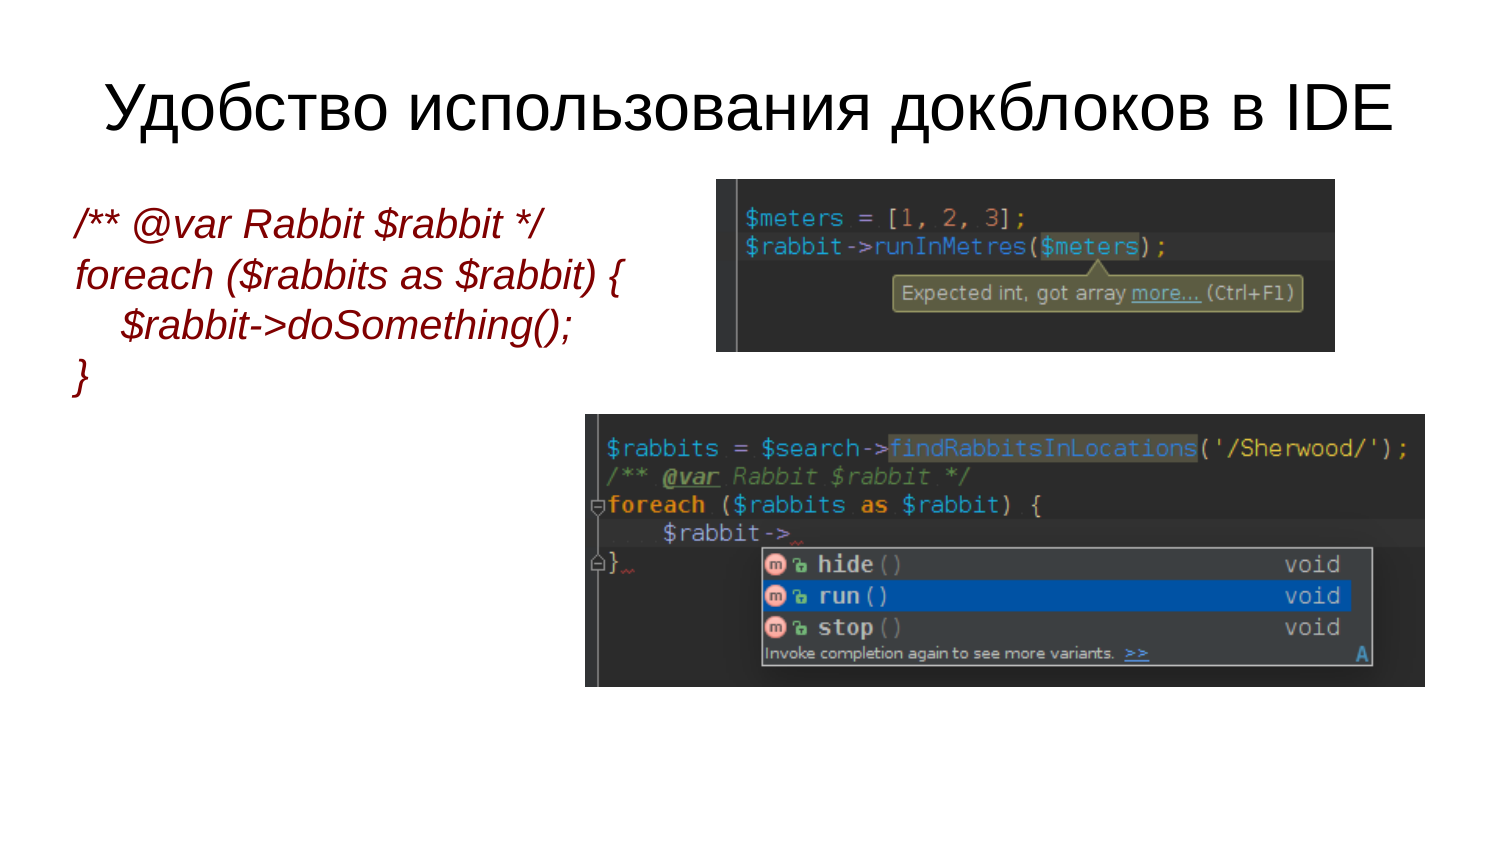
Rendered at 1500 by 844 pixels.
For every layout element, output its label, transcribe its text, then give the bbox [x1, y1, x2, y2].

text_box /** @var Rabbit $rabbit */ foreach ($rabbits as $rabbit) { $rabbit->doSomething(); } [75, 197, 1425, 687]
picture [585, 414, 1426, 687]
picture [716, 179, 1336, 352]
text_box Удобство использования докблоков в IDE [75, 33, 1425, 175]
